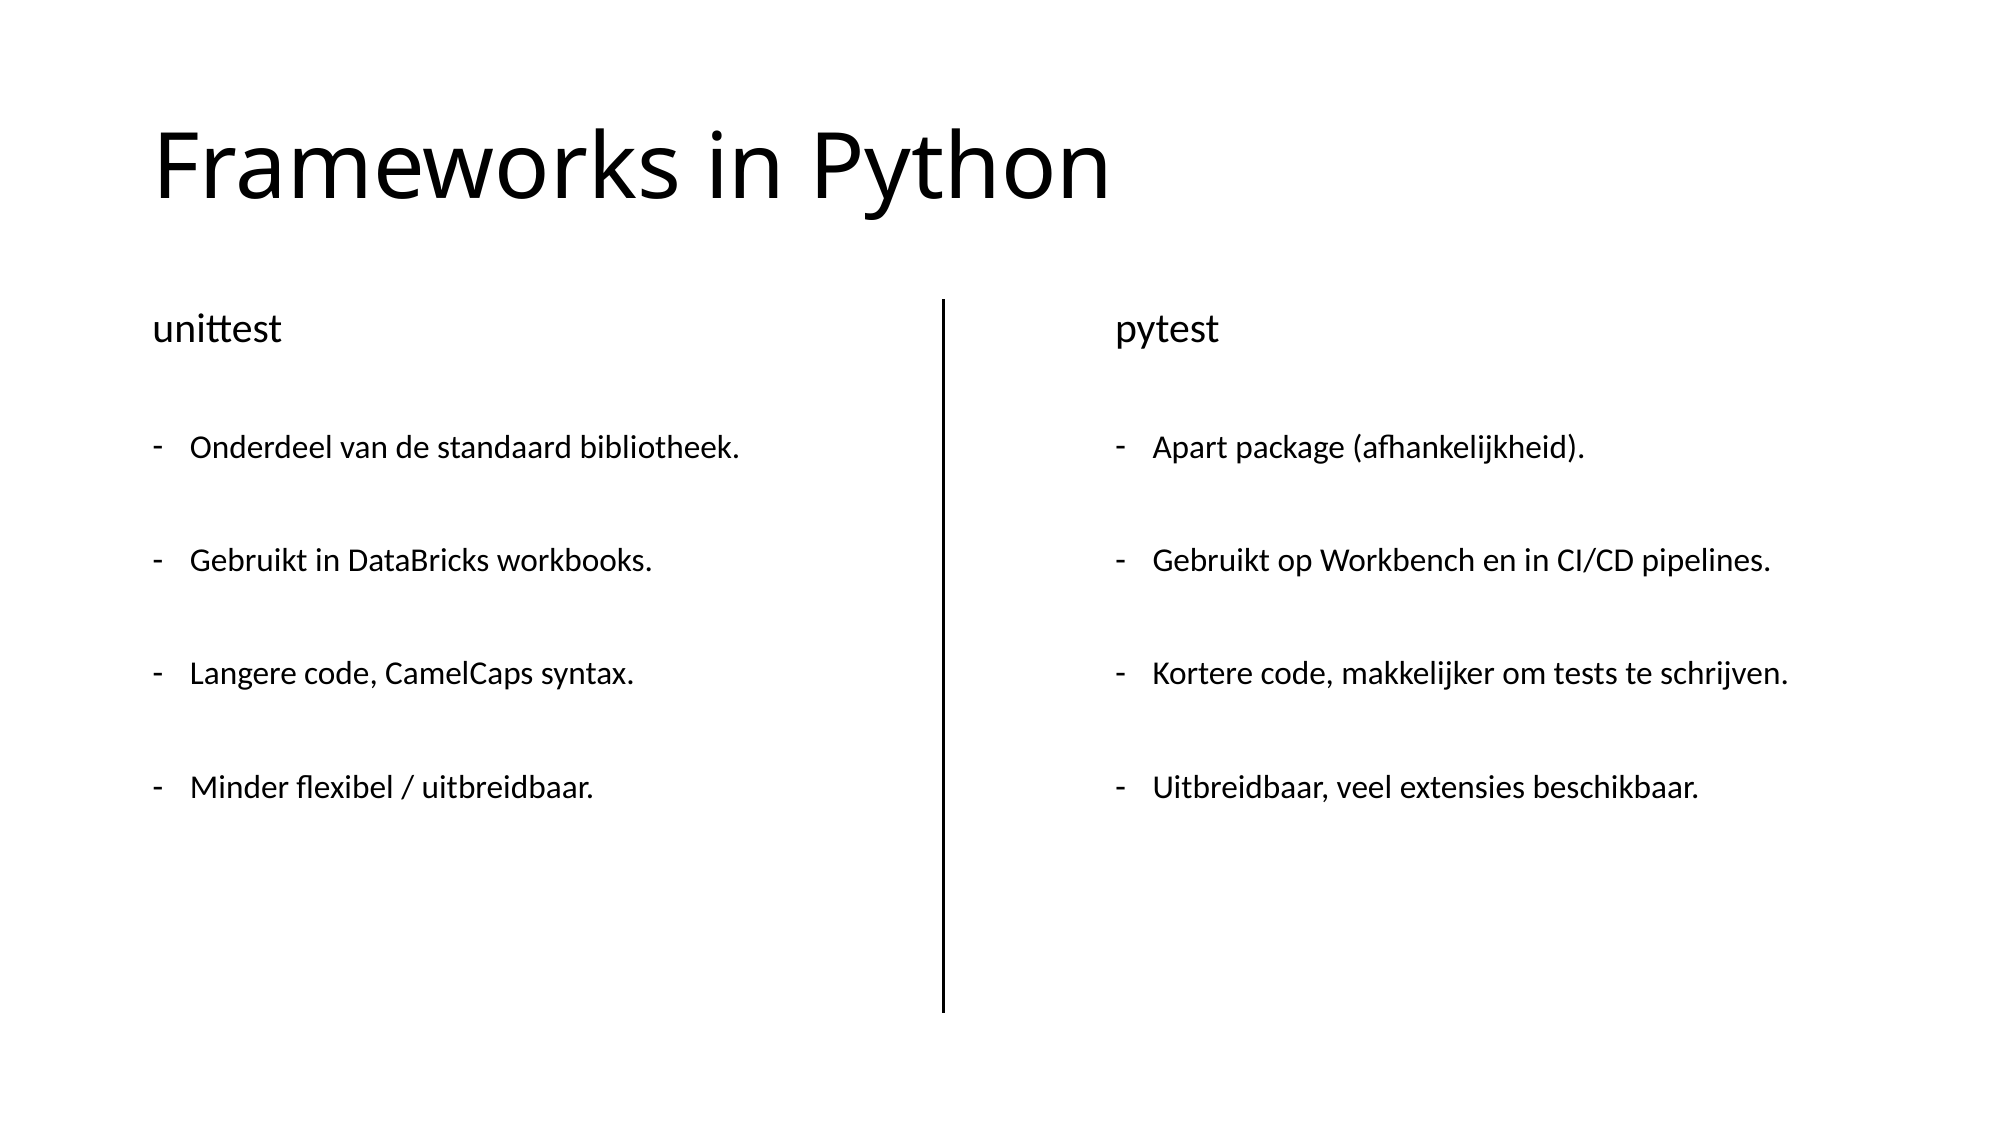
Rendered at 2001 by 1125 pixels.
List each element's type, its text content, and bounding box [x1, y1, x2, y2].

title Frameworks in Python [137, 59, 1863, 278]
list unittest Onderdeel van de standaard bibliotheek. Gebruikt in DataBricks workbooks. Langere code, CamelCaps syntax. Minder flexibel / uitbreidbaar. [137, 299, 900, 1014]
text_box pytest Apart package (afhankelijkheid). Gebruikt op Workbench en in CI/CD pipelines. Kortere code, makkelijker om tests te schrijven. Uitbreidbaar, veel extensies beschikbaar. [1099, 299, 1863, 1014]
